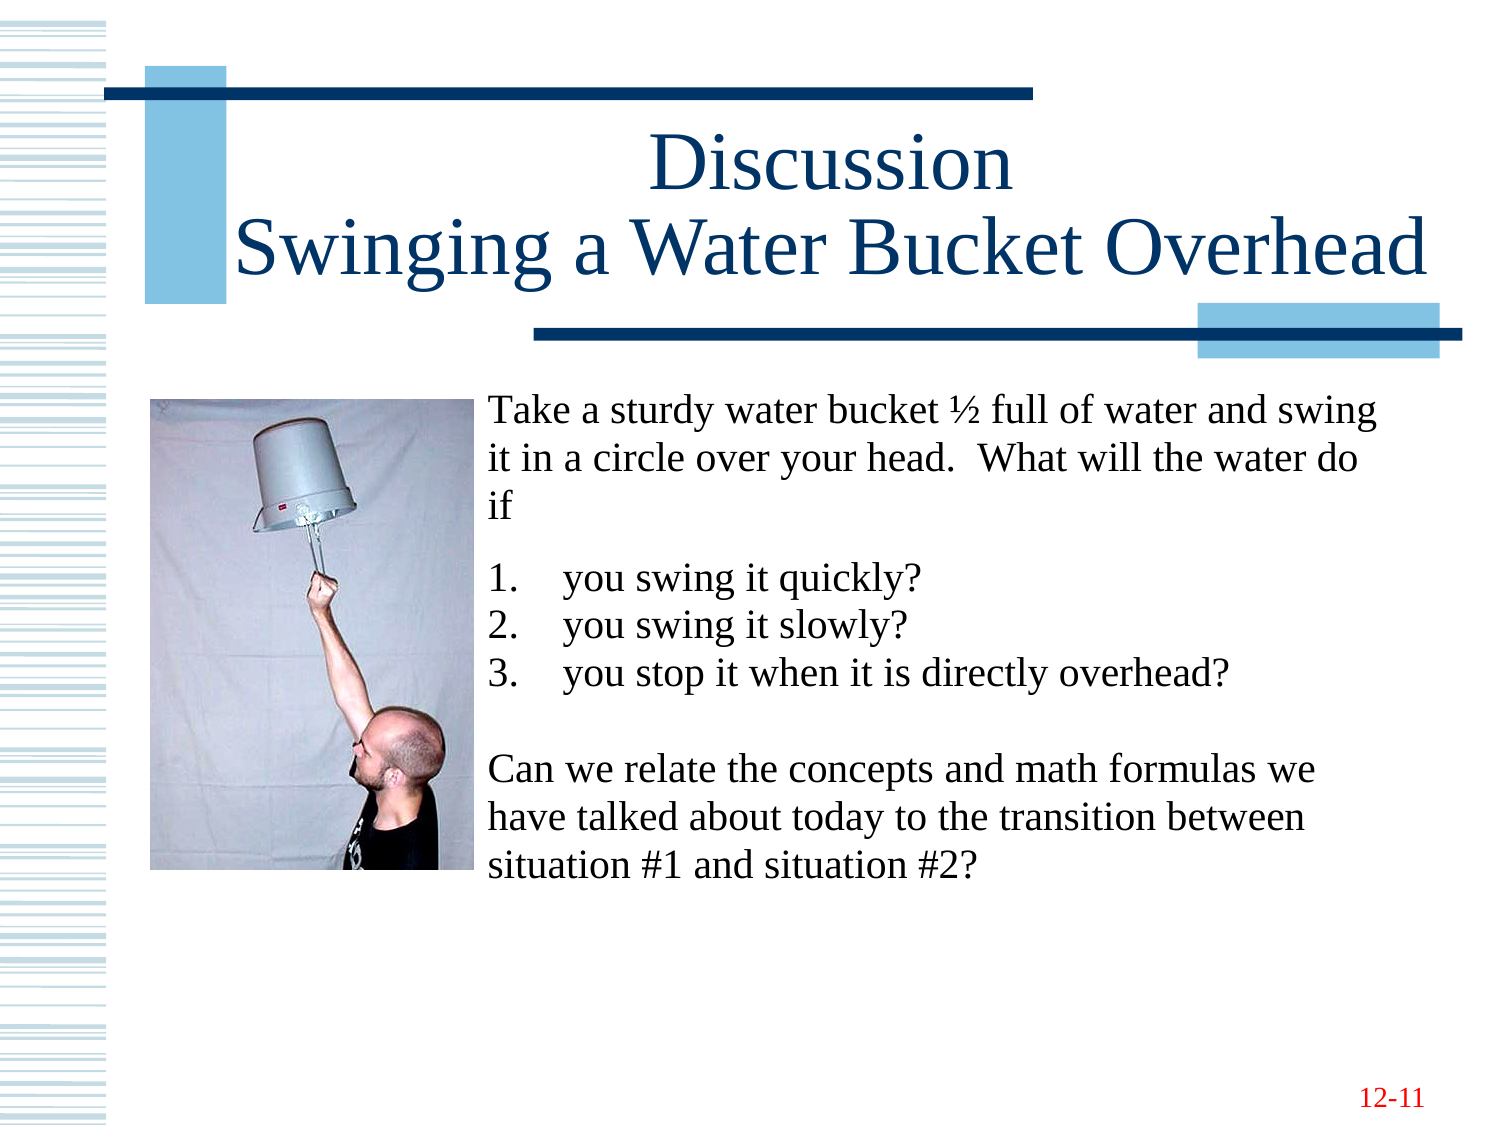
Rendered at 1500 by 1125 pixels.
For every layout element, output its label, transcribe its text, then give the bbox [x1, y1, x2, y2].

title Discussion Swinging a Water Bucket Overhead [212, 112, 1451, 301]
picture [149, 399, 475, 870]
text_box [487, 337, 1388, 889]
slide_number 12-11 [1080, 1045, 1442, 1122]
